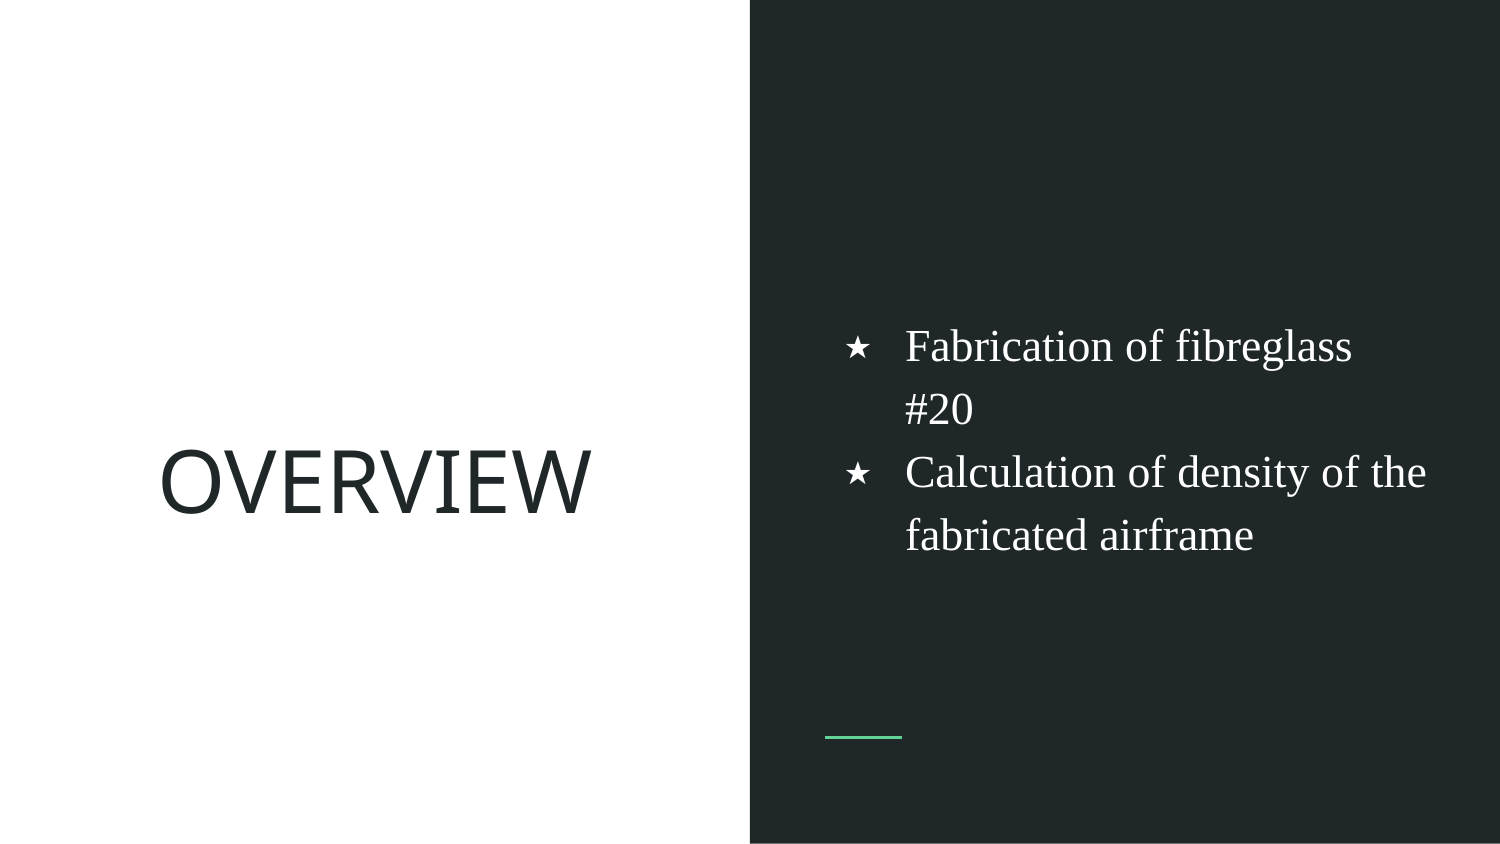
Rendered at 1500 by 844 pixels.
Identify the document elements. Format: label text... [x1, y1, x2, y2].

title OVERVIEW [43, 298, 708, 546]
list Fabrication of fibreglass #20 Calculation of density of the fabricated airframe [815, 178, 1445, 785]
